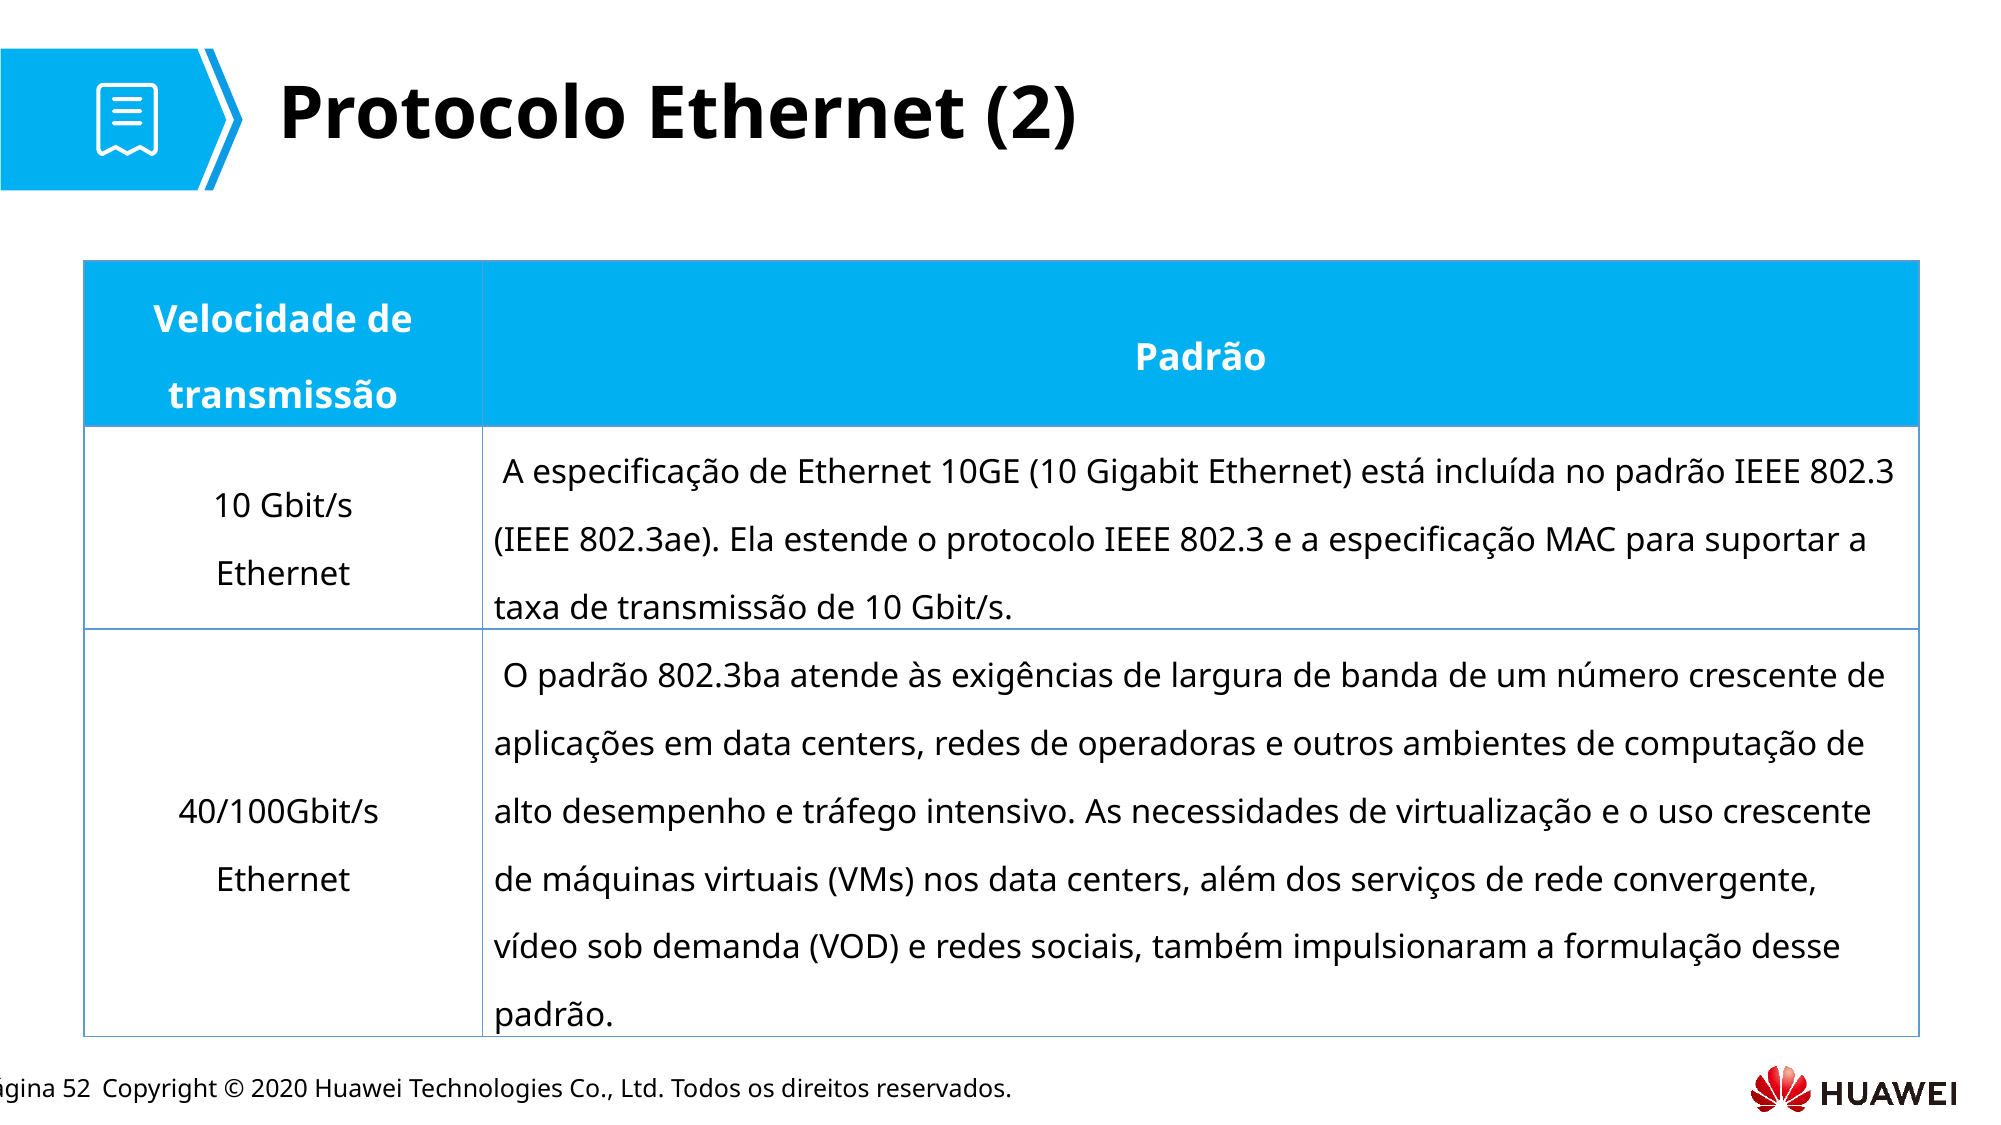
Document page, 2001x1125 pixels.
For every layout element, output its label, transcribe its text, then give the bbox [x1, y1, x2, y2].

table_cell 40/100Gbit/s Ethernet [85, 630, 482, 1036]
title Protocolo Ethernet (2) [261, 67, 1875, 173]
table_cell A especificação de Ethernet 10GE (10 Gigabit Ethernet) está incluída no padrão IEEE 802.3 (IEEE 802.3ae). Ela estende o protocolo IEEE 802.3 e a especificação MAC para suportar a taxa de transmissão de 10 Gbit/s. [483, 427, 1918, 628]
picture [1751, 1066, 1956, 1112]
table_header Velocidade de transmissão [85, 262, 482, 425]
table_cell 10 Gbit/s Ethernet [85, 427, 482, 628]
table_header Padrão [483, 262, 1918, 425]
table_cell O padrão 802.3ba atende às exigências de largura de banda de um número crescente de aplicações em data centers, redes de operadoras e outros ambientes de computação de alto desempenho e tráfego intensivo. As necessidades de virtualização e o uso crescente de máquinas virtuais (VMs) nos data centers, além dos serviços de rede convergente, vídeo sob demanda (VOD) e redes sociais, também impulsionaram a formulação desse padrão. [483, 630, 1918, 1036]
